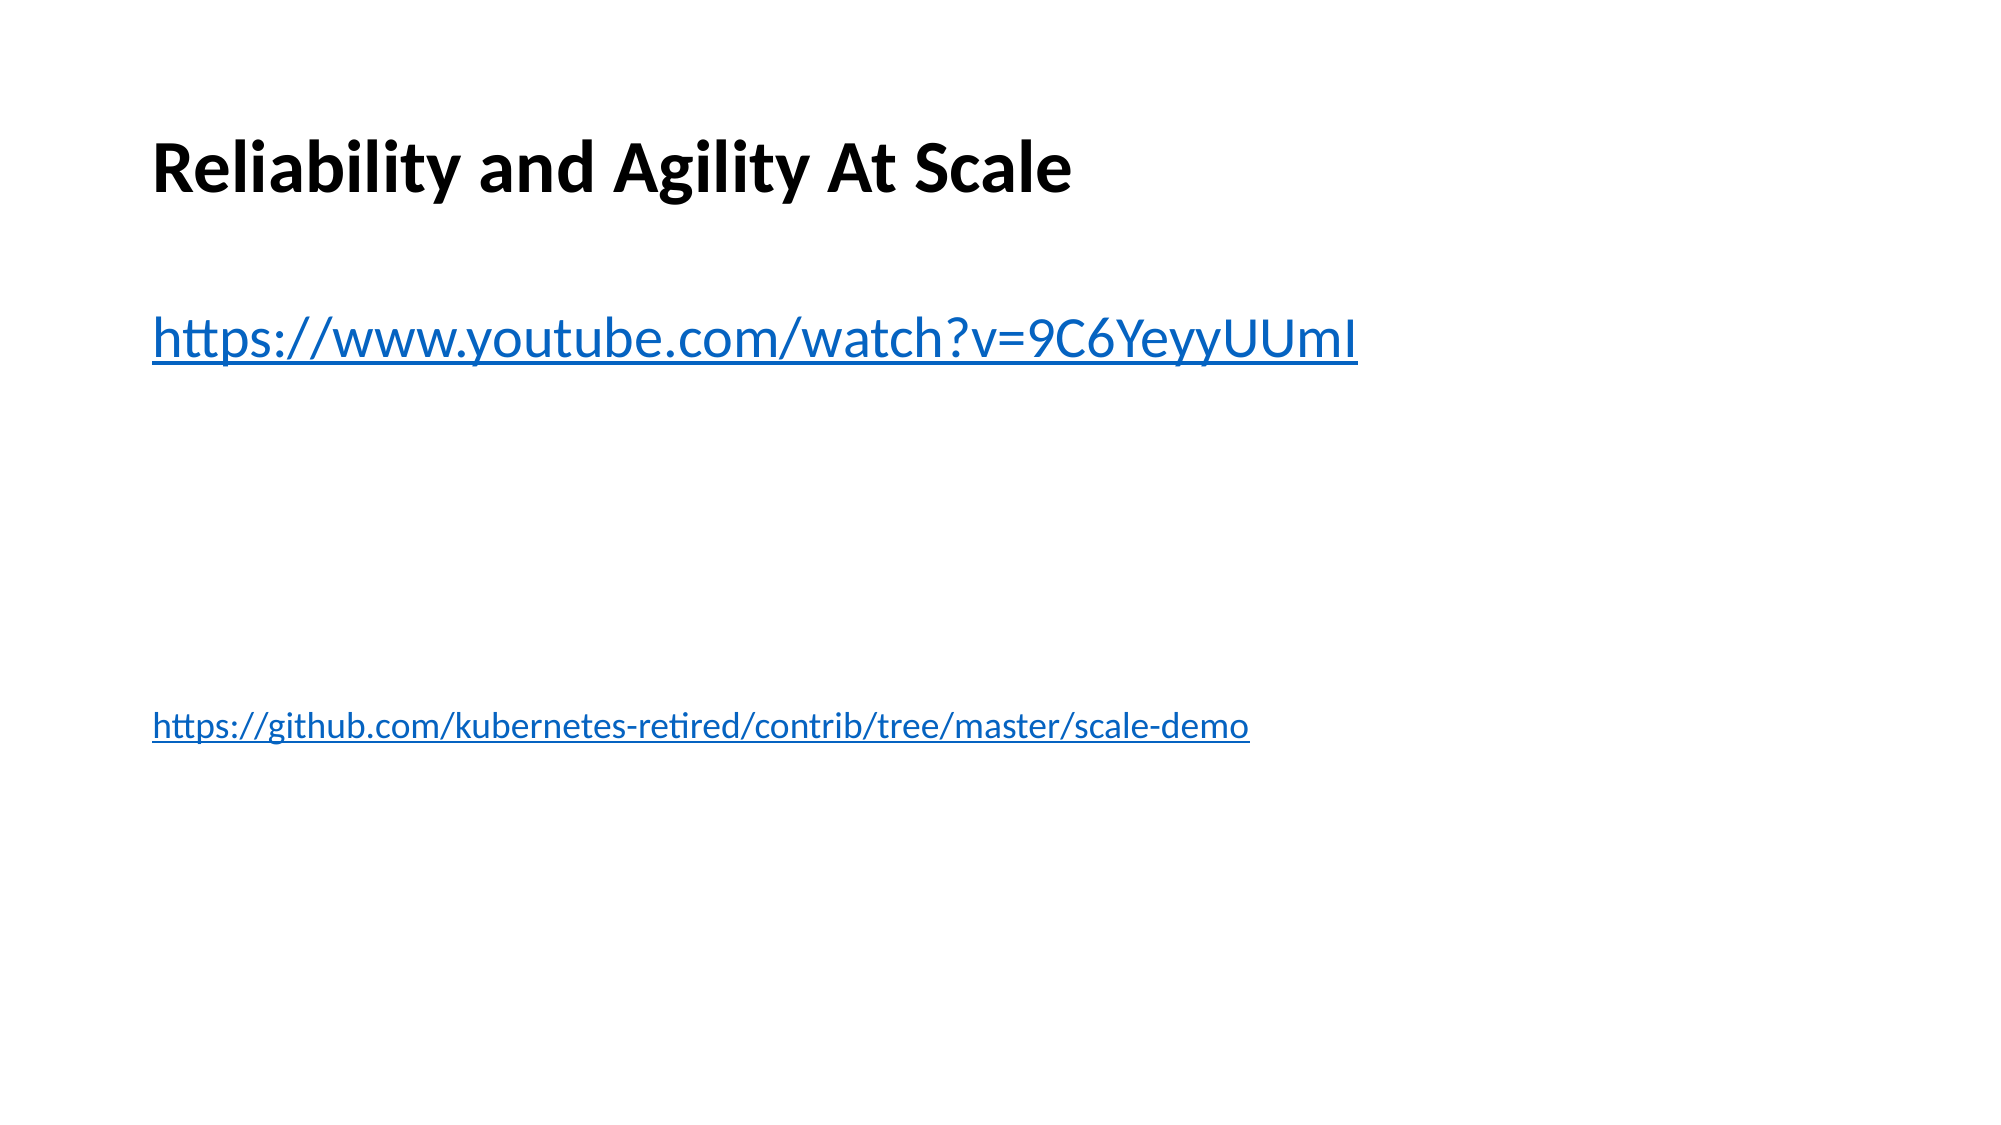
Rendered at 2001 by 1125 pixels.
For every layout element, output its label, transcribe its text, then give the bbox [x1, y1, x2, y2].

title Reliability and Agility At Scale [137, 59, 1863, 278]
text_box https://github.com/kubernetes-retired/contrib/tree/master/scale-demo [137, 693, 1523, 754]
list https://www.youtube.com/watch?v=9C6YeyyUUmI [137, 299, 1863, 1014]
